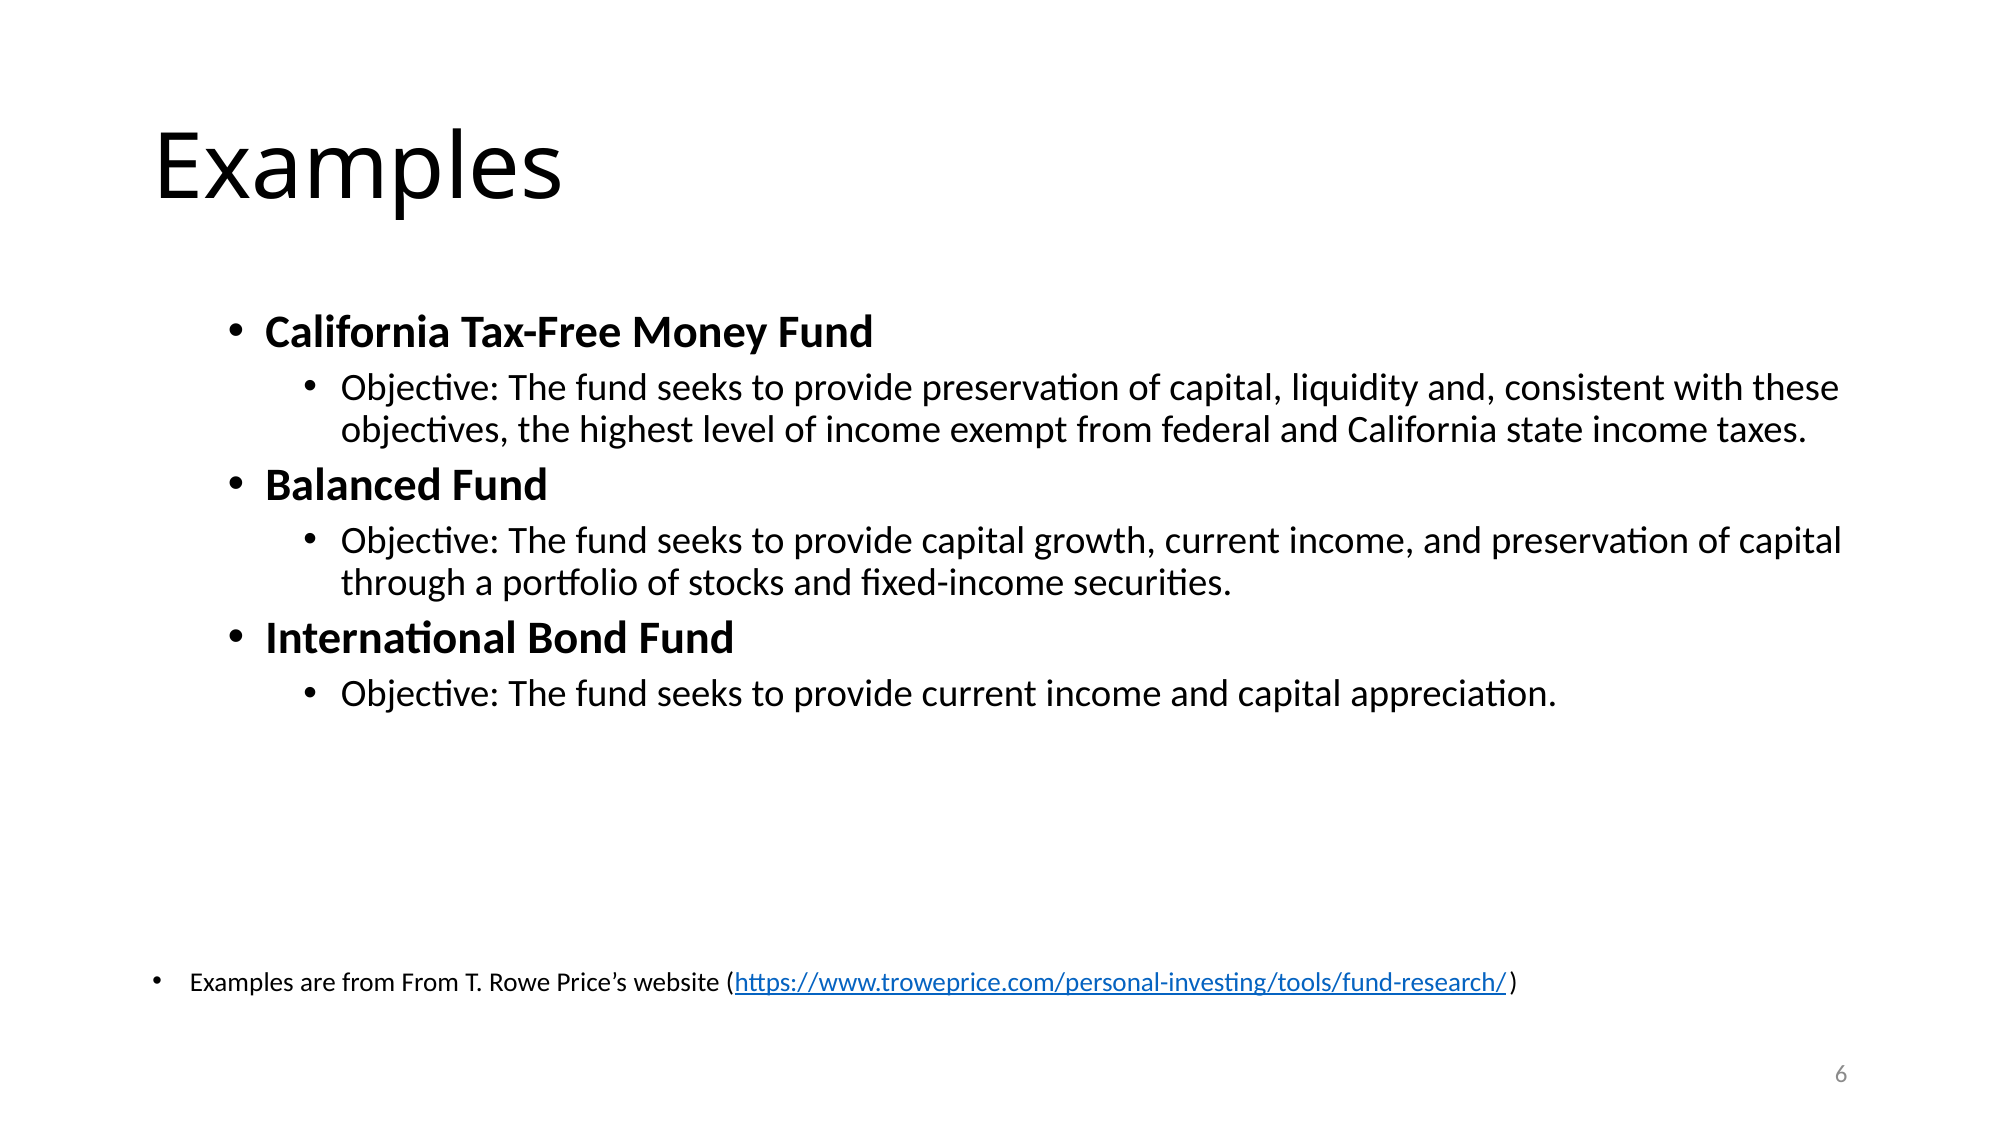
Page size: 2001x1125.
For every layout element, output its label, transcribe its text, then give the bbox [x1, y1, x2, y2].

title Examples [137, 59, 1863, 278]
slide_number 6 [1412, 1042, 1863, 1103]
list California Tax-Free Money Fund Objective: The fund seeks to provide preservation of capital, liquidity and, consistent with these objectives, the highest level of income exempt from federal and California state income taxes. Balanced Fund Objective: The fund seeks to provide capital growth, current income, and preservation of capital through a portfolio of stocks and fixed-income securities. International Bond Fund Objective: The fund seeks to provide current income and capital appreciation. Examples are from From T. Rowe Price’s website (https://www.troweprice.com/personal-investing/tools/fund-research/) [137, 299, 1863, 1014]
